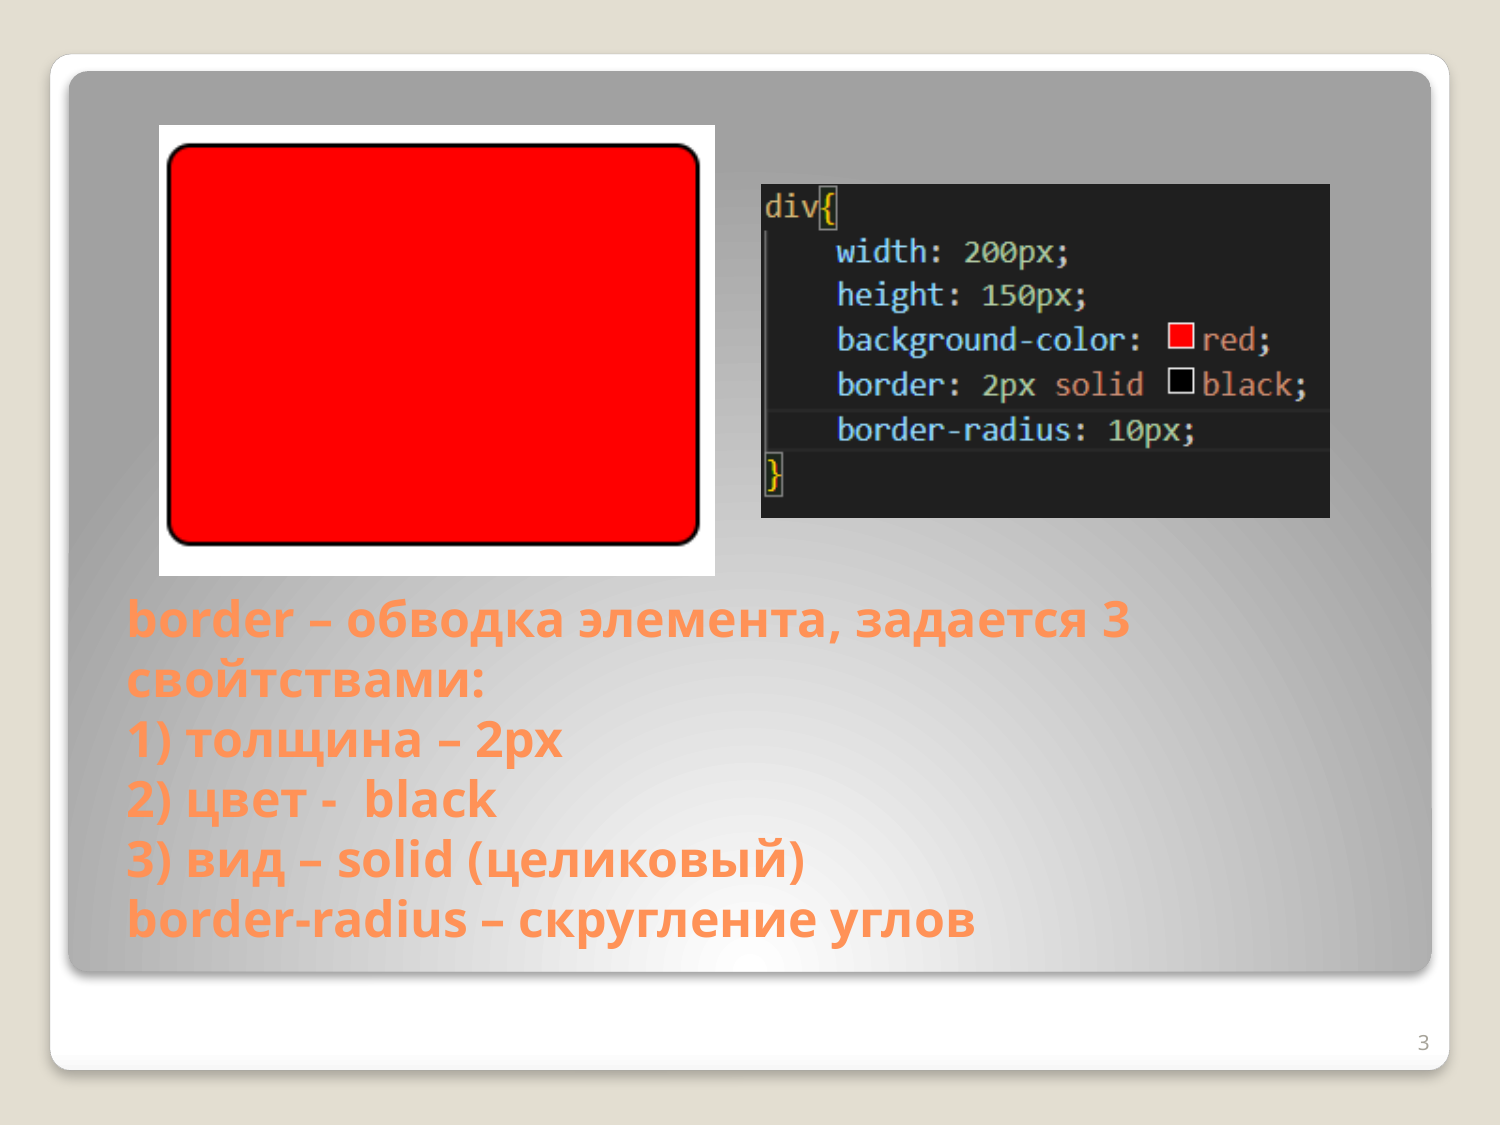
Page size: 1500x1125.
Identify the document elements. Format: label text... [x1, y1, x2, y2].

title border – обводка элемента, задается 3 свойтствами: 1) толщина – 2px 2) цвет - black 3) вид – solid (целиковый) border-radius – скругление углов [112, 586, 1353, 955]
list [159, 125, 715, 577]
slide_number 3 [1369, 1002, 1445, 1063]
picture [761, 184, 1330, 518]
